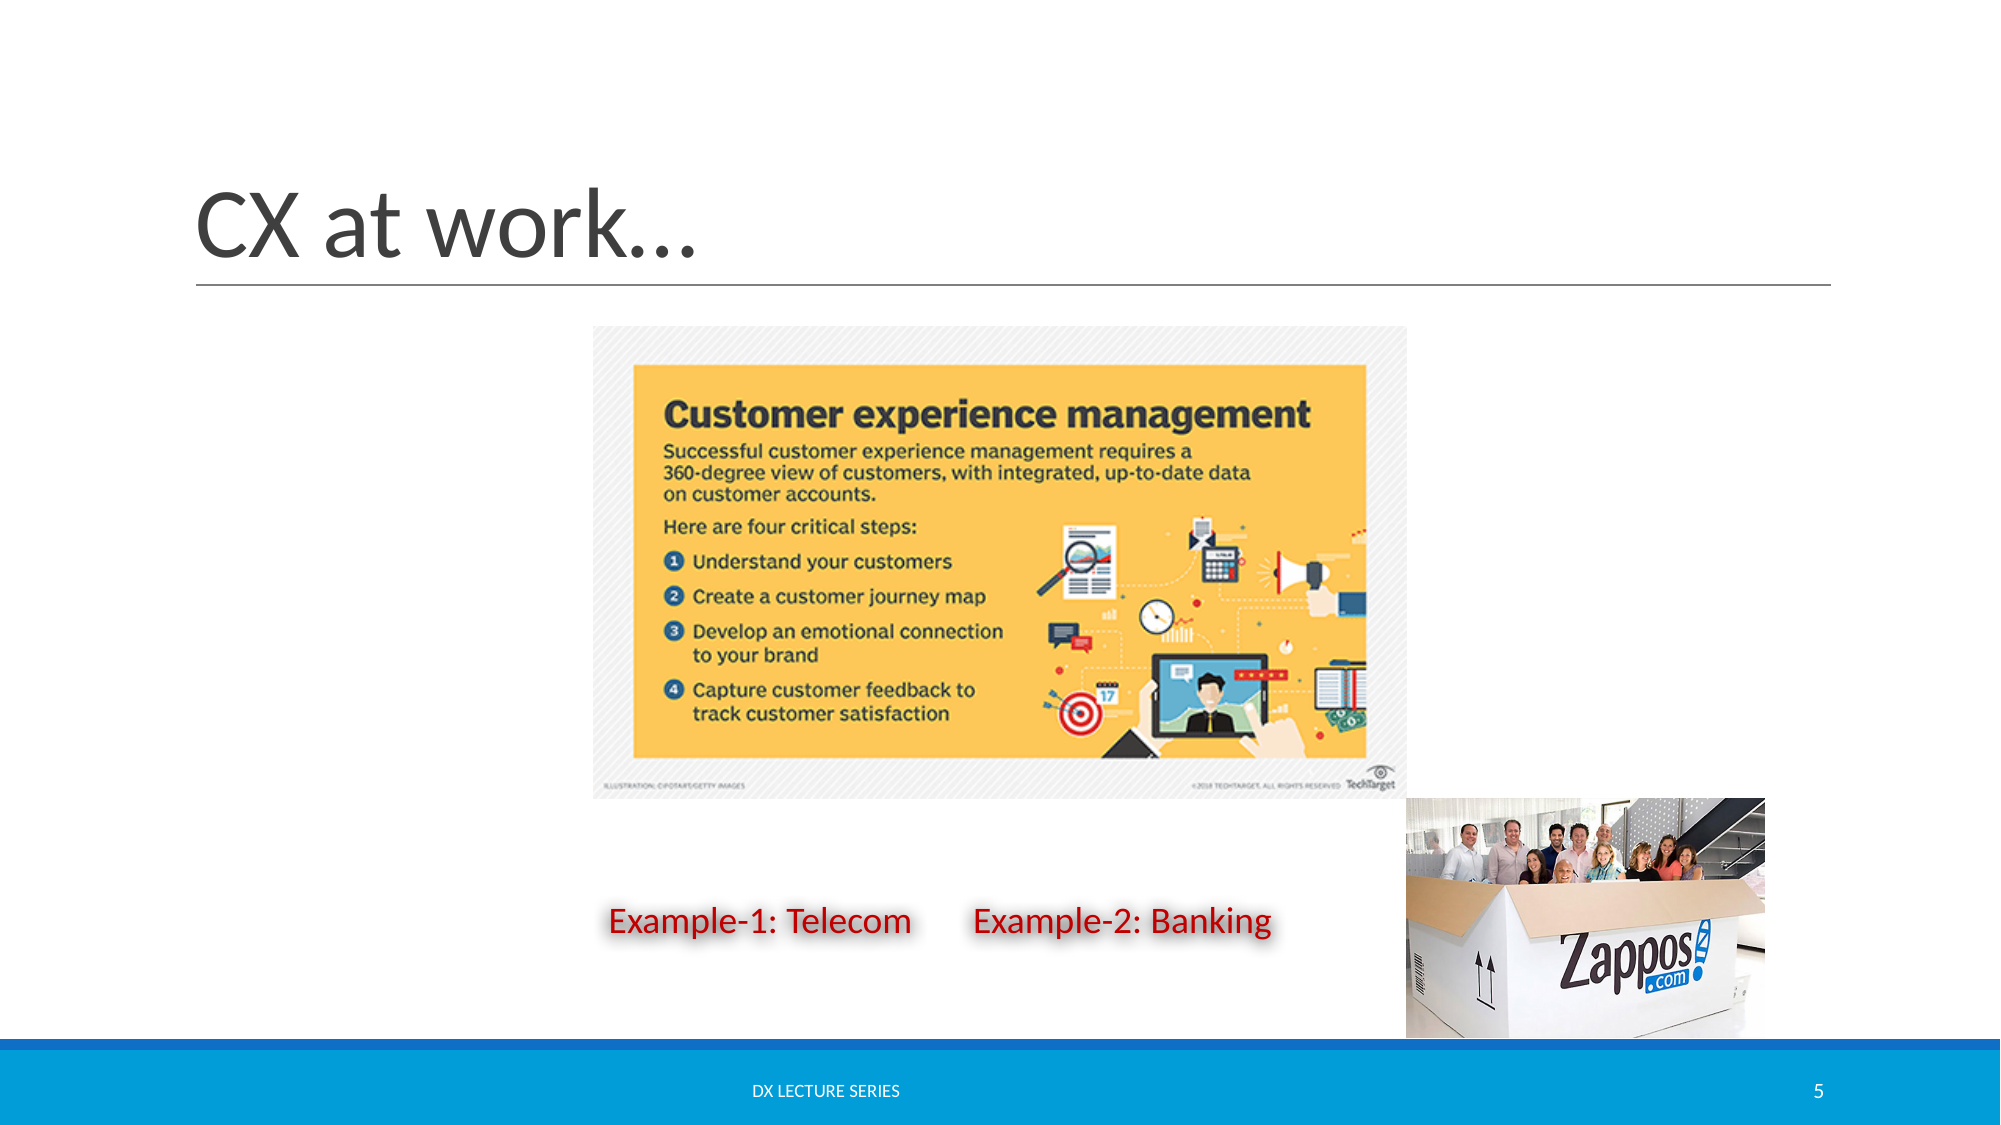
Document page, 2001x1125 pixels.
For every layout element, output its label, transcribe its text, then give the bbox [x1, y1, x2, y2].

title CX at work… [180, 47, 1830, 285]
footer DX LECTURE SERIES [604, 1059, 1396, 1120]
text_box Example-1: Telecom [593, 888, 934, 949]
picture [593, 326, 1765, 1038]
text_box Example-2: Banking [958, 888, 1298, 949]
slide_number ‹#› [1624, 1059, 1840, 1120]
